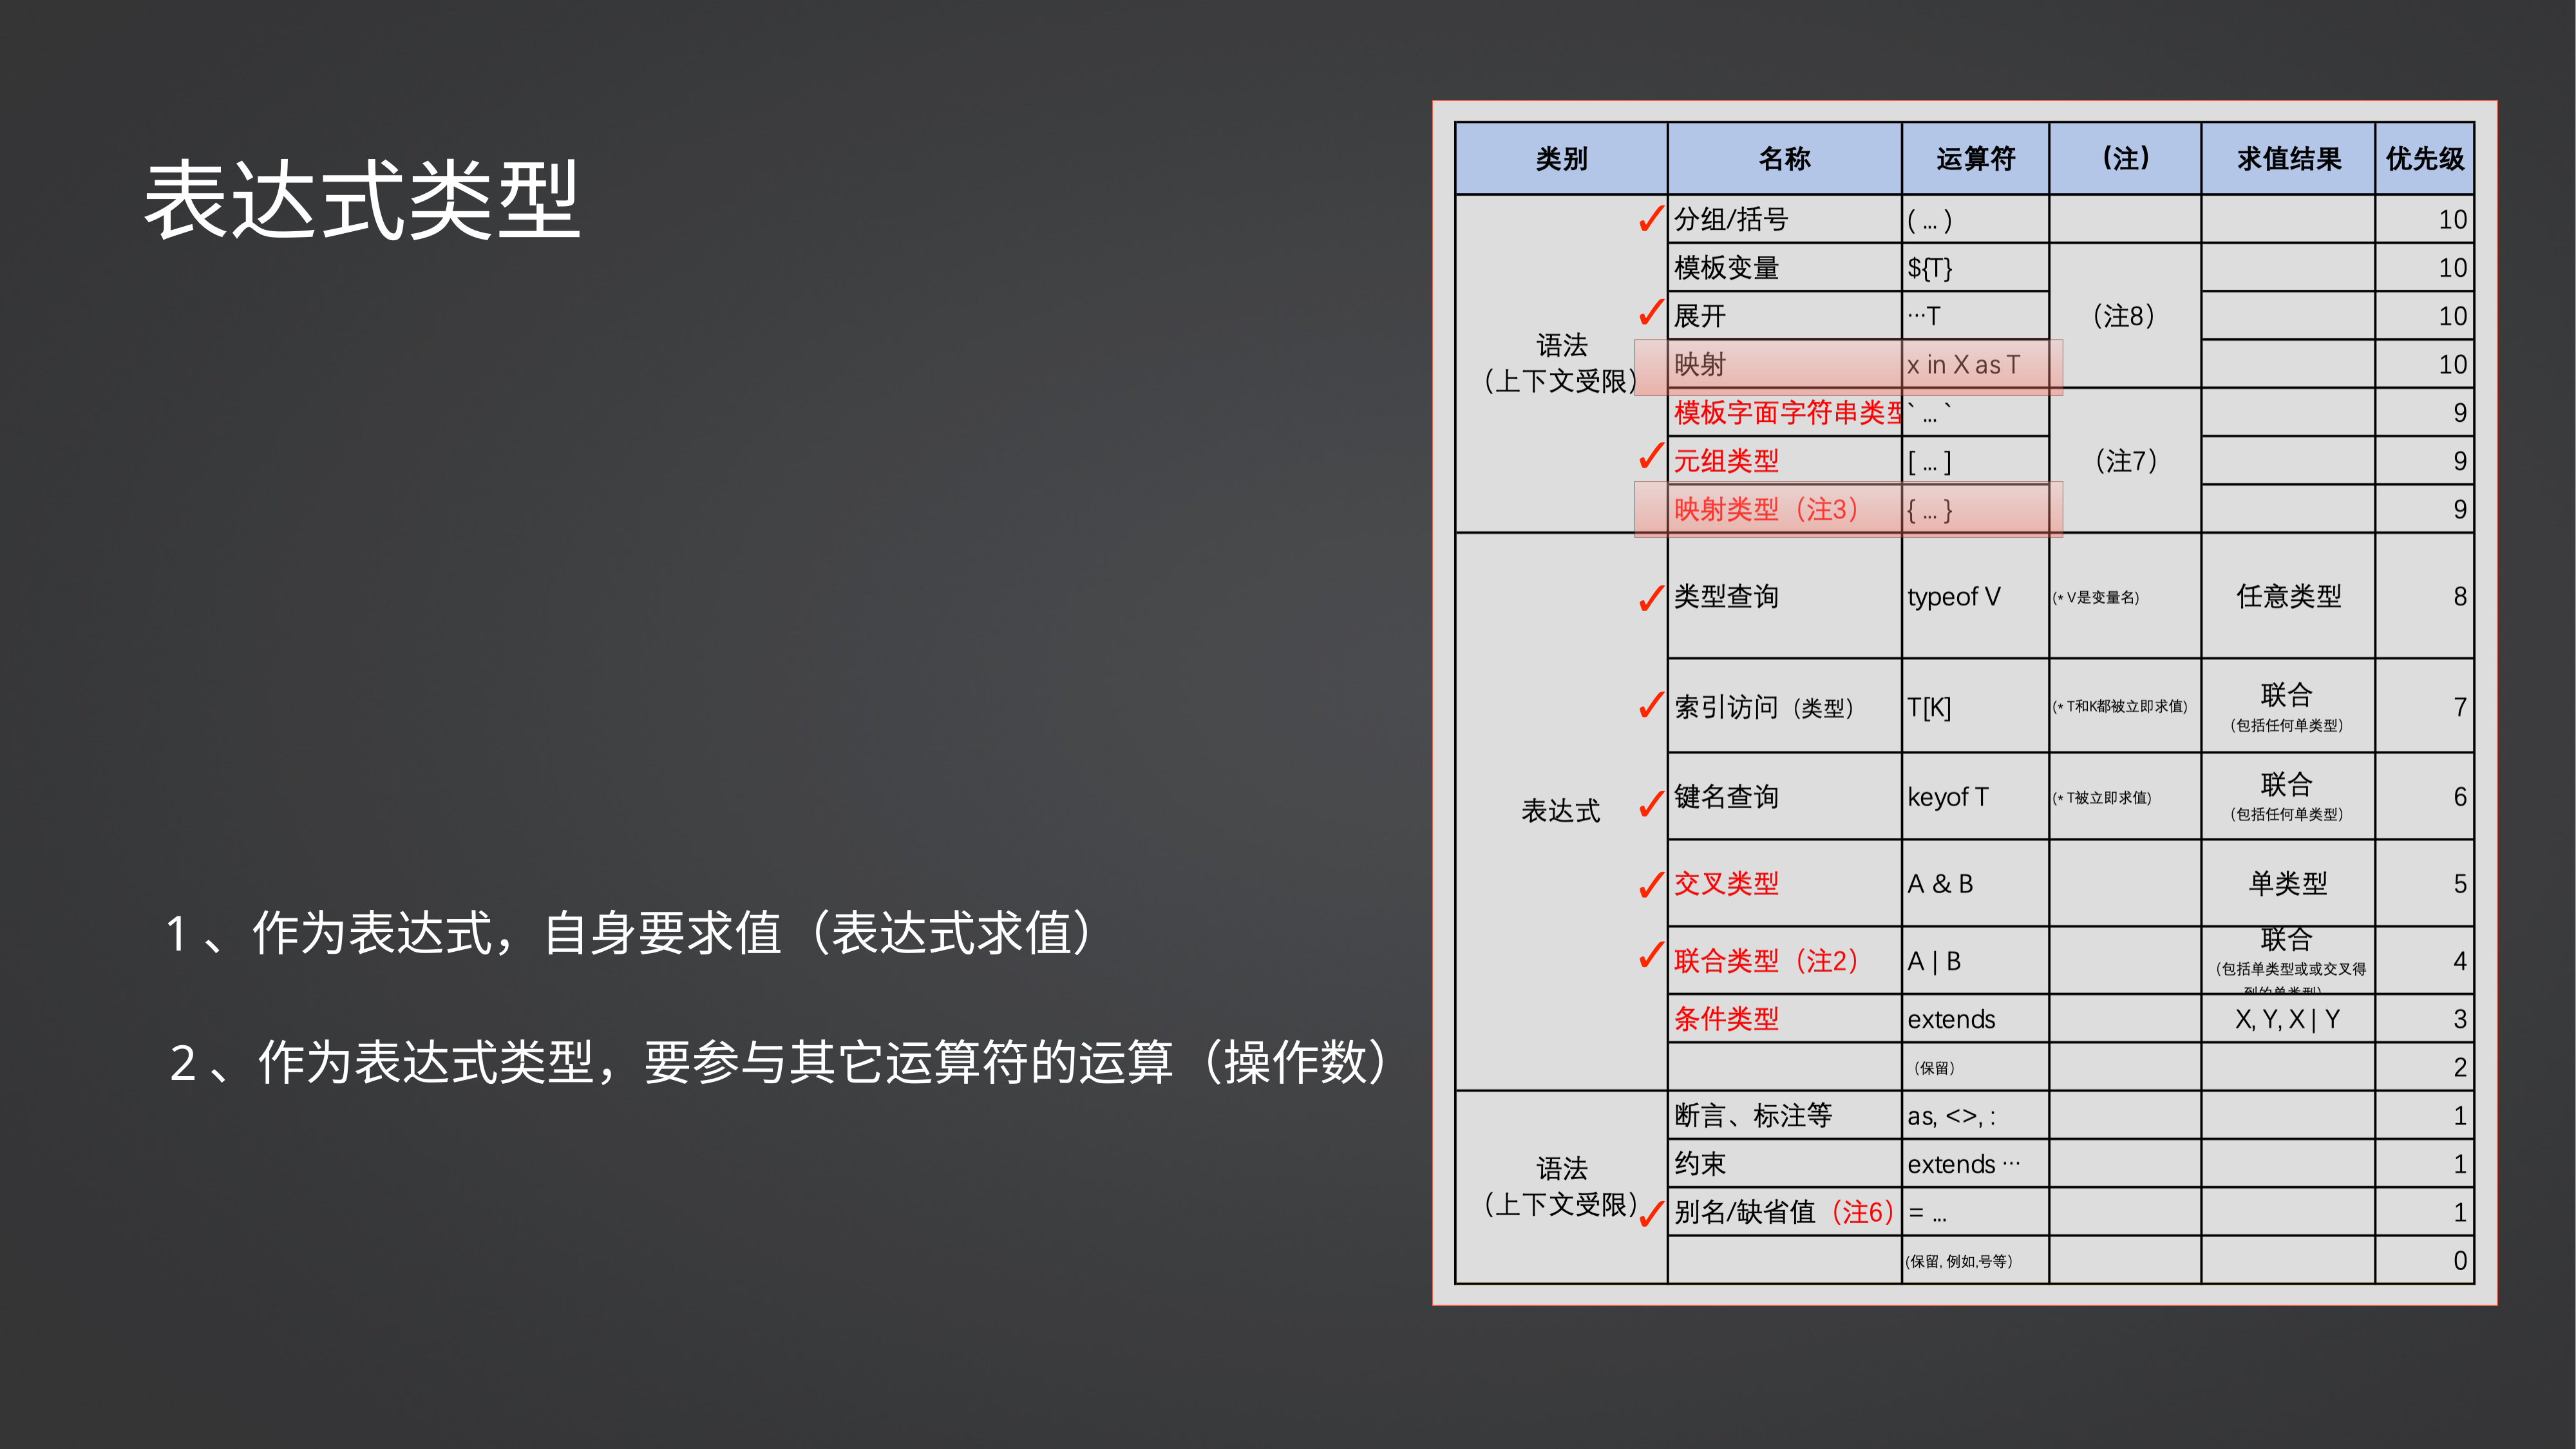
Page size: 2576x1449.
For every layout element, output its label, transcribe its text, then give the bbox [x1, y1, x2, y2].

picture [0, 0, 2576, 1449]
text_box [1432, 0, 2498, 1426]
text_box 1、作为表达式，自身要求值（表达式求值） [158, 896, 1127, 966]
text_box 表达式类型 [135, 139, 1110, 257]
text_box 2、作为表达式类型，要参与其它运算符的运算（操作数） [164, 1026, 1432, 1095]
